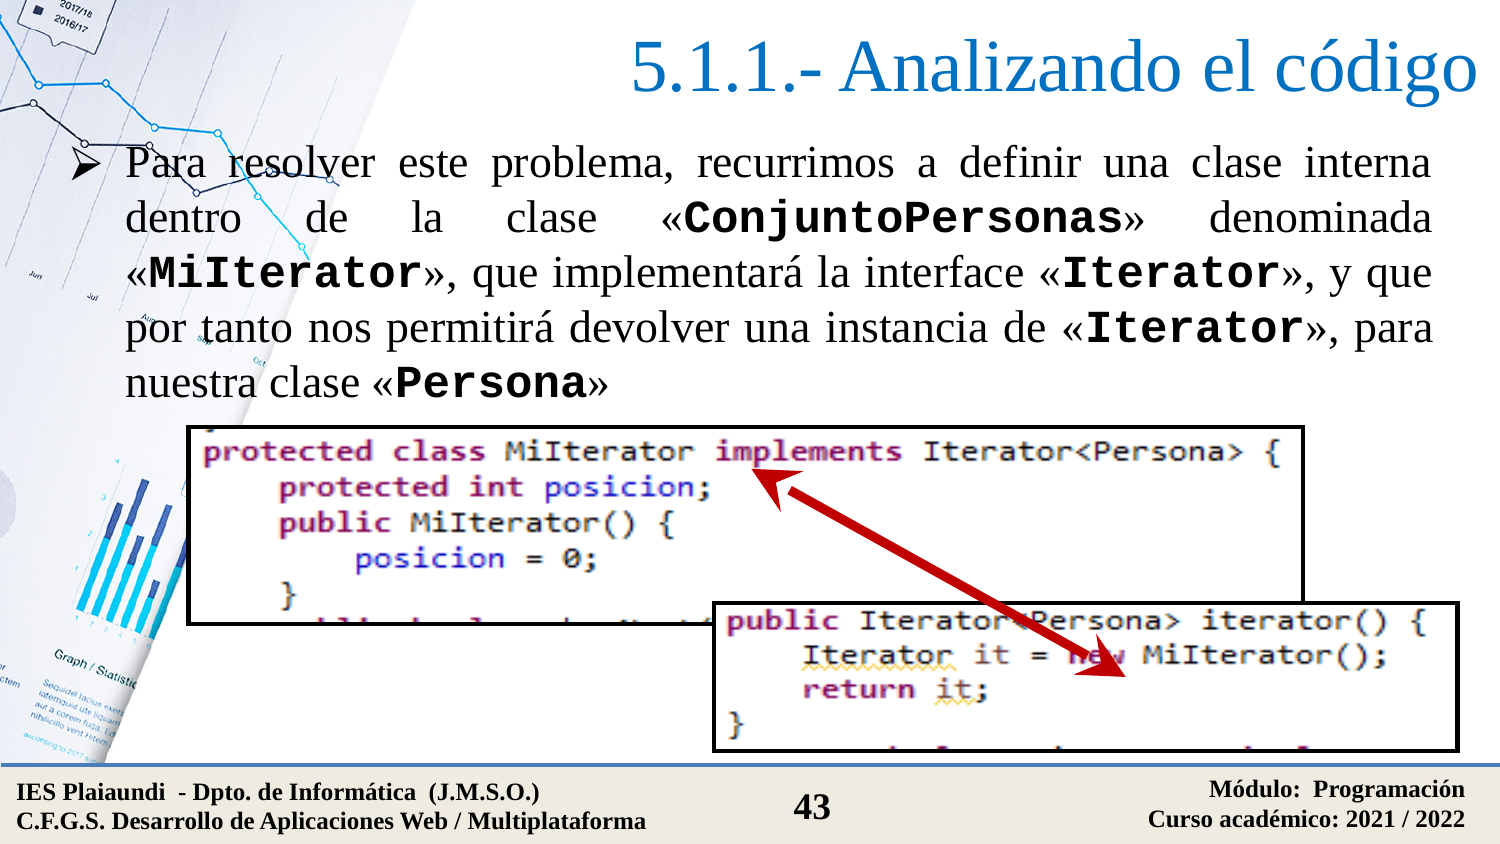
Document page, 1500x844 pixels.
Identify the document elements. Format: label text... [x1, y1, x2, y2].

text_box Para resolver este problema, recurrimos a definir una clase interna dentro de la clase «ConjuntoPersonas» denominada «MiIterator», que implementará la interface «Iterator», y que por tanto nos permitirá devolver una instancia de «Iterator», para nuestra clase «Persona» [54, 123, 1449, 414]
title 5.1.1.- Analizando el código [23, 0, 1495, 125]
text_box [751, 468, 1126, 678]
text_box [1, 764, 1500, 844]
picture [0, 0, 1500, 763]
